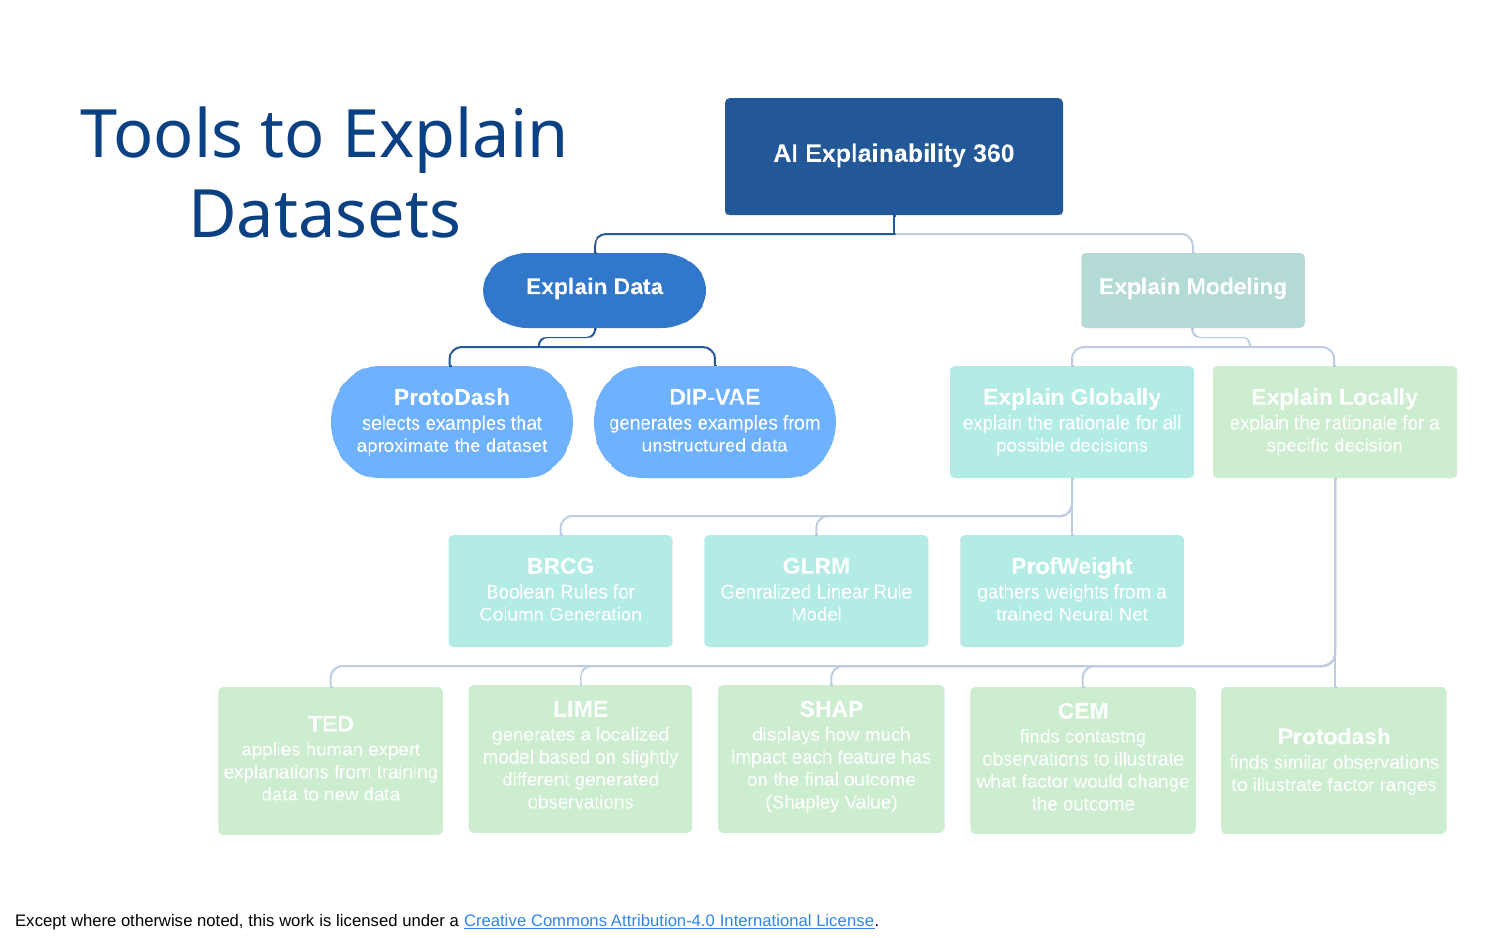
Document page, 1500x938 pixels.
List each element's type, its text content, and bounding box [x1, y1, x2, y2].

title Tools to Explain Datasets [0, 75, 650, 361]
text_box [151, 509, 1462, 871]
picture [218, 92, 1460, 845]
